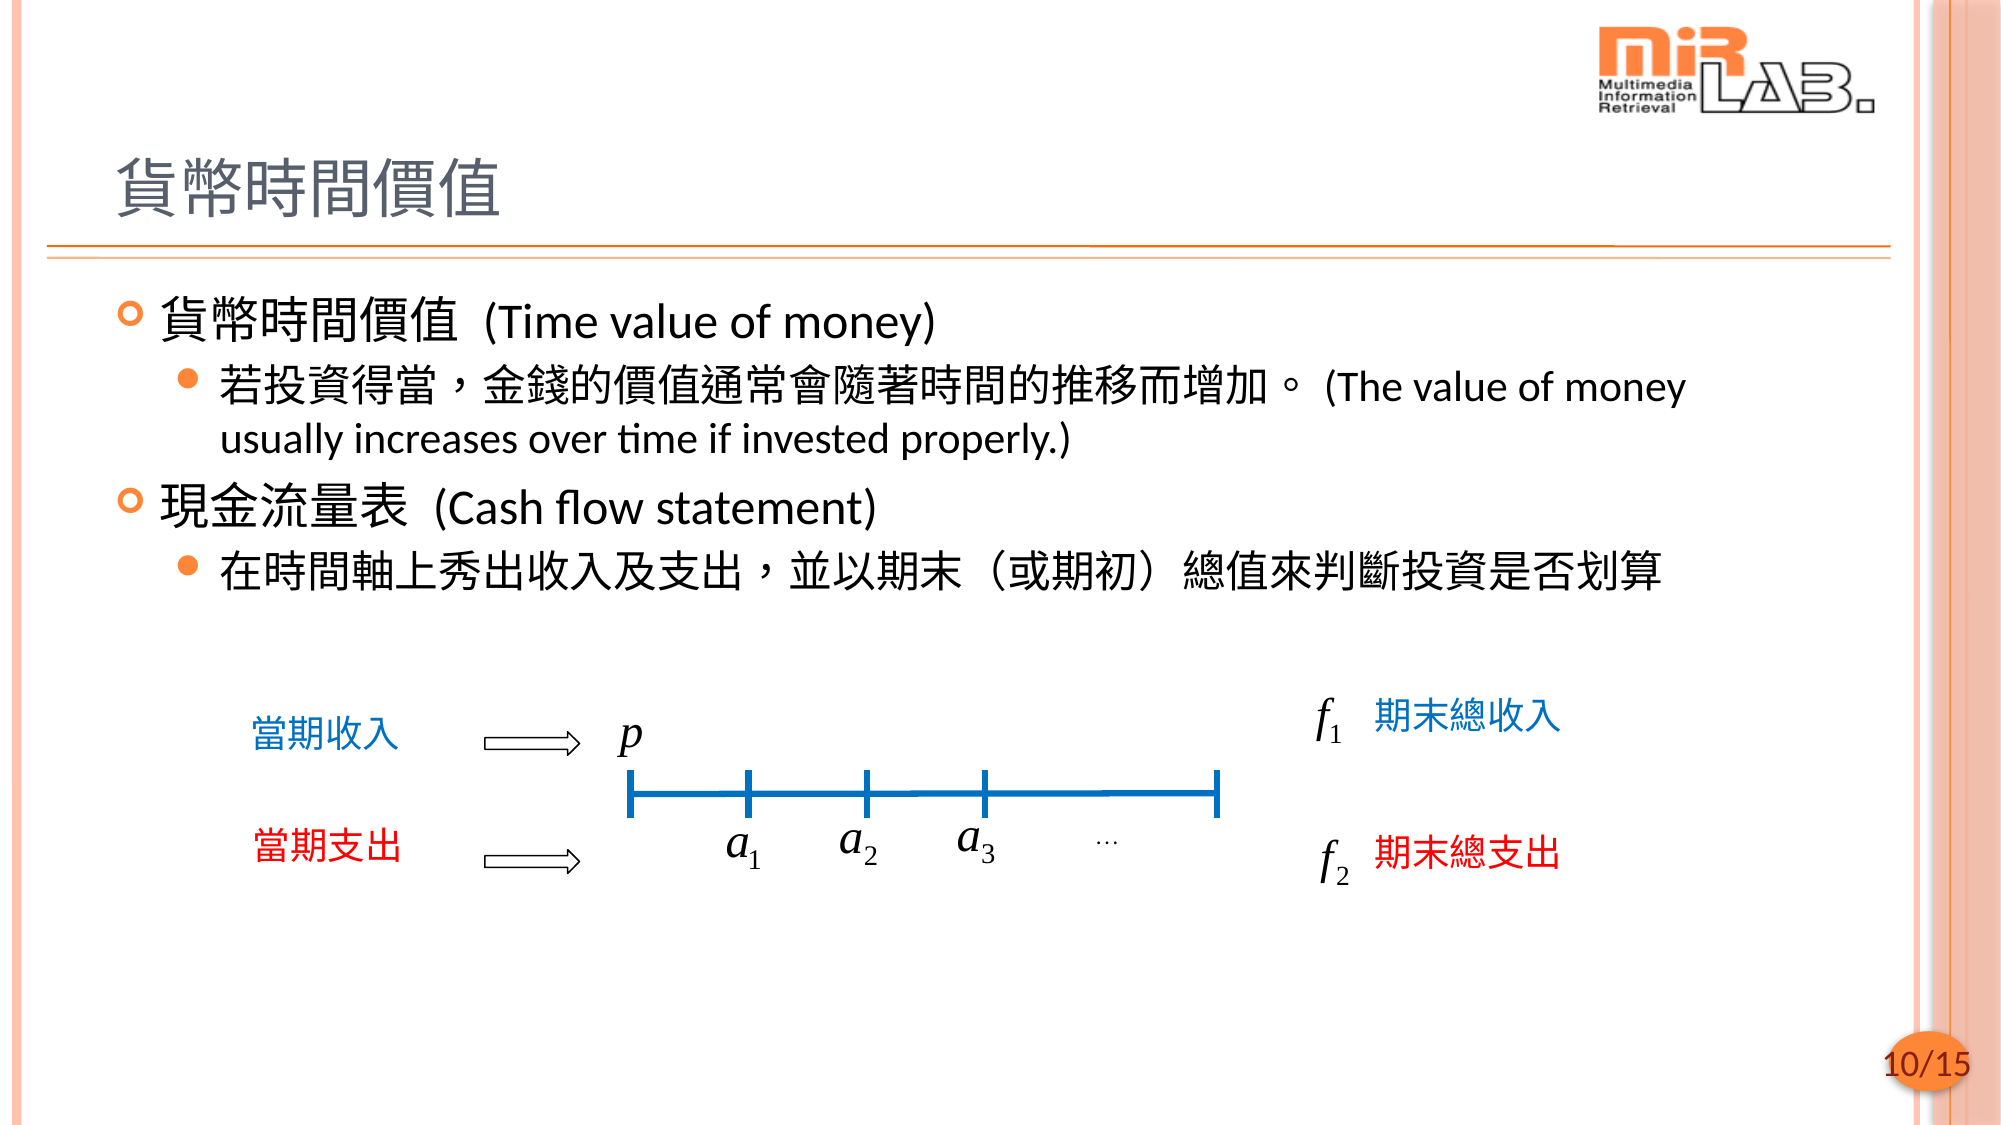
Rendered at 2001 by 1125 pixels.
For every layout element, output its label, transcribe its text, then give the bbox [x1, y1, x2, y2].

title 貨幣時間價值 [99, 45, 1734, 233]
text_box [830, 804, 890, 875]
text_box 當期支出 [237, 814, 418, 874]
text_box [484, 731, 580, 756]
text_box [484, 849, 580, 874]
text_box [1299, 683, 1348, 753]
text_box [1092, 837, 1124, 851]
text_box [717, 808, 768, 879]
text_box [606, 715, 655, 768]
picture [1593, 22, 1878, 118]
text_box 當期收入 [235, 703, 416, 763]
list 貨幣時間價值 (Time value of money) 若投資得當，金錢的價值通常會隨著時間的推移而增加。(The value of money usually increases over time if invested properly.) 現金流量表 (Cash flow statement) 在時間軸上秀出收入及支出，並以期末（或期初）總值來判斷投資是否划算 [99, 281, 1734, 1062]
text_box 期末總收入 [1360, 684, 1578, 745]
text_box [1303, 825, 1360, 894]
text_box 期末總支出 [1360, 821, 1578, 882]
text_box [948, 801, 1003, 877]
